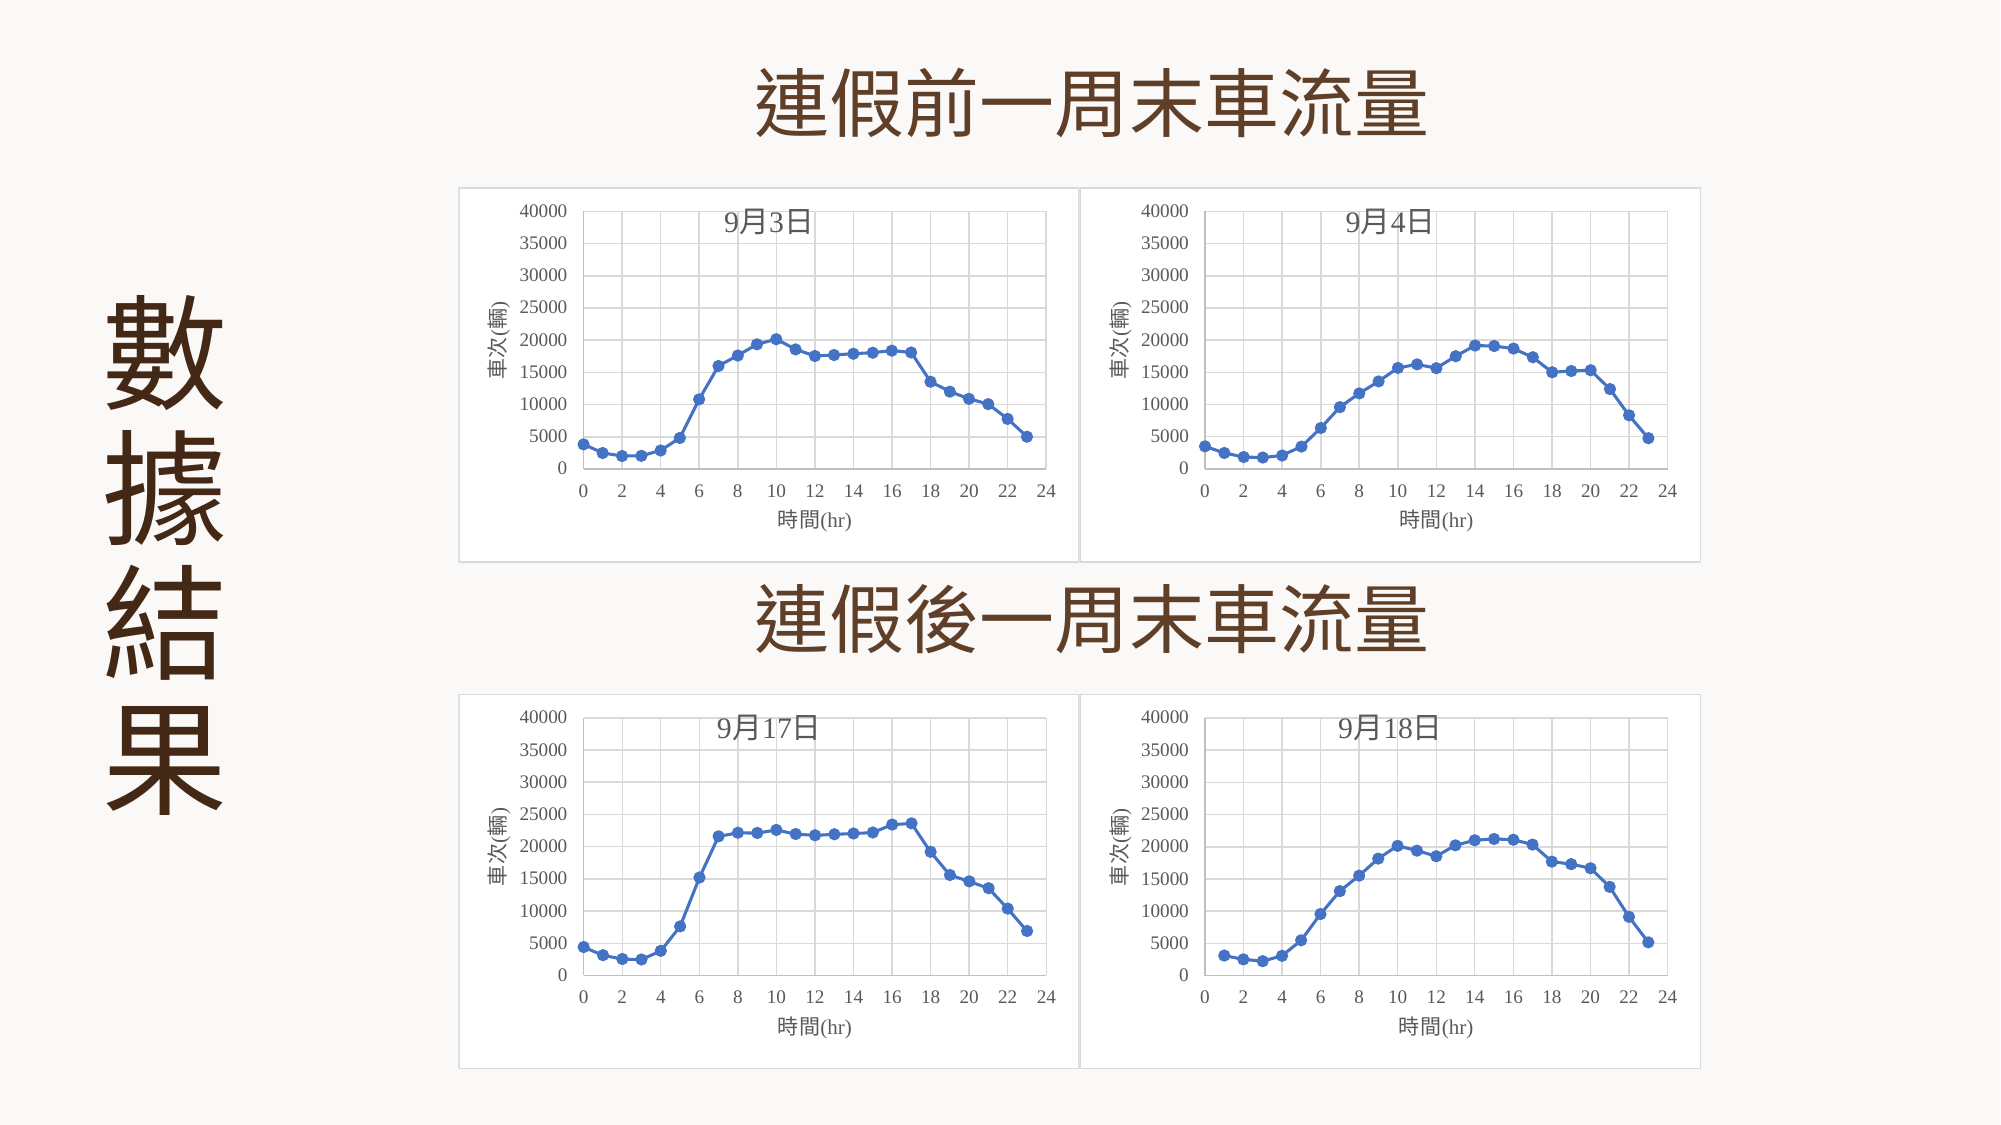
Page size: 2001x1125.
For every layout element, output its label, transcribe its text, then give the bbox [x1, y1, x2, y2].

picture [458, 187, 1701, 563]
picture [458, 693, 1701, 1070]
title 數據結果 [85, 123, 245, 1002]
text_box 連假後一周末車流量 [728, 564, 1455, 693]
text_box 連假前一周末車流量 [728, 49, 1455, 154]
